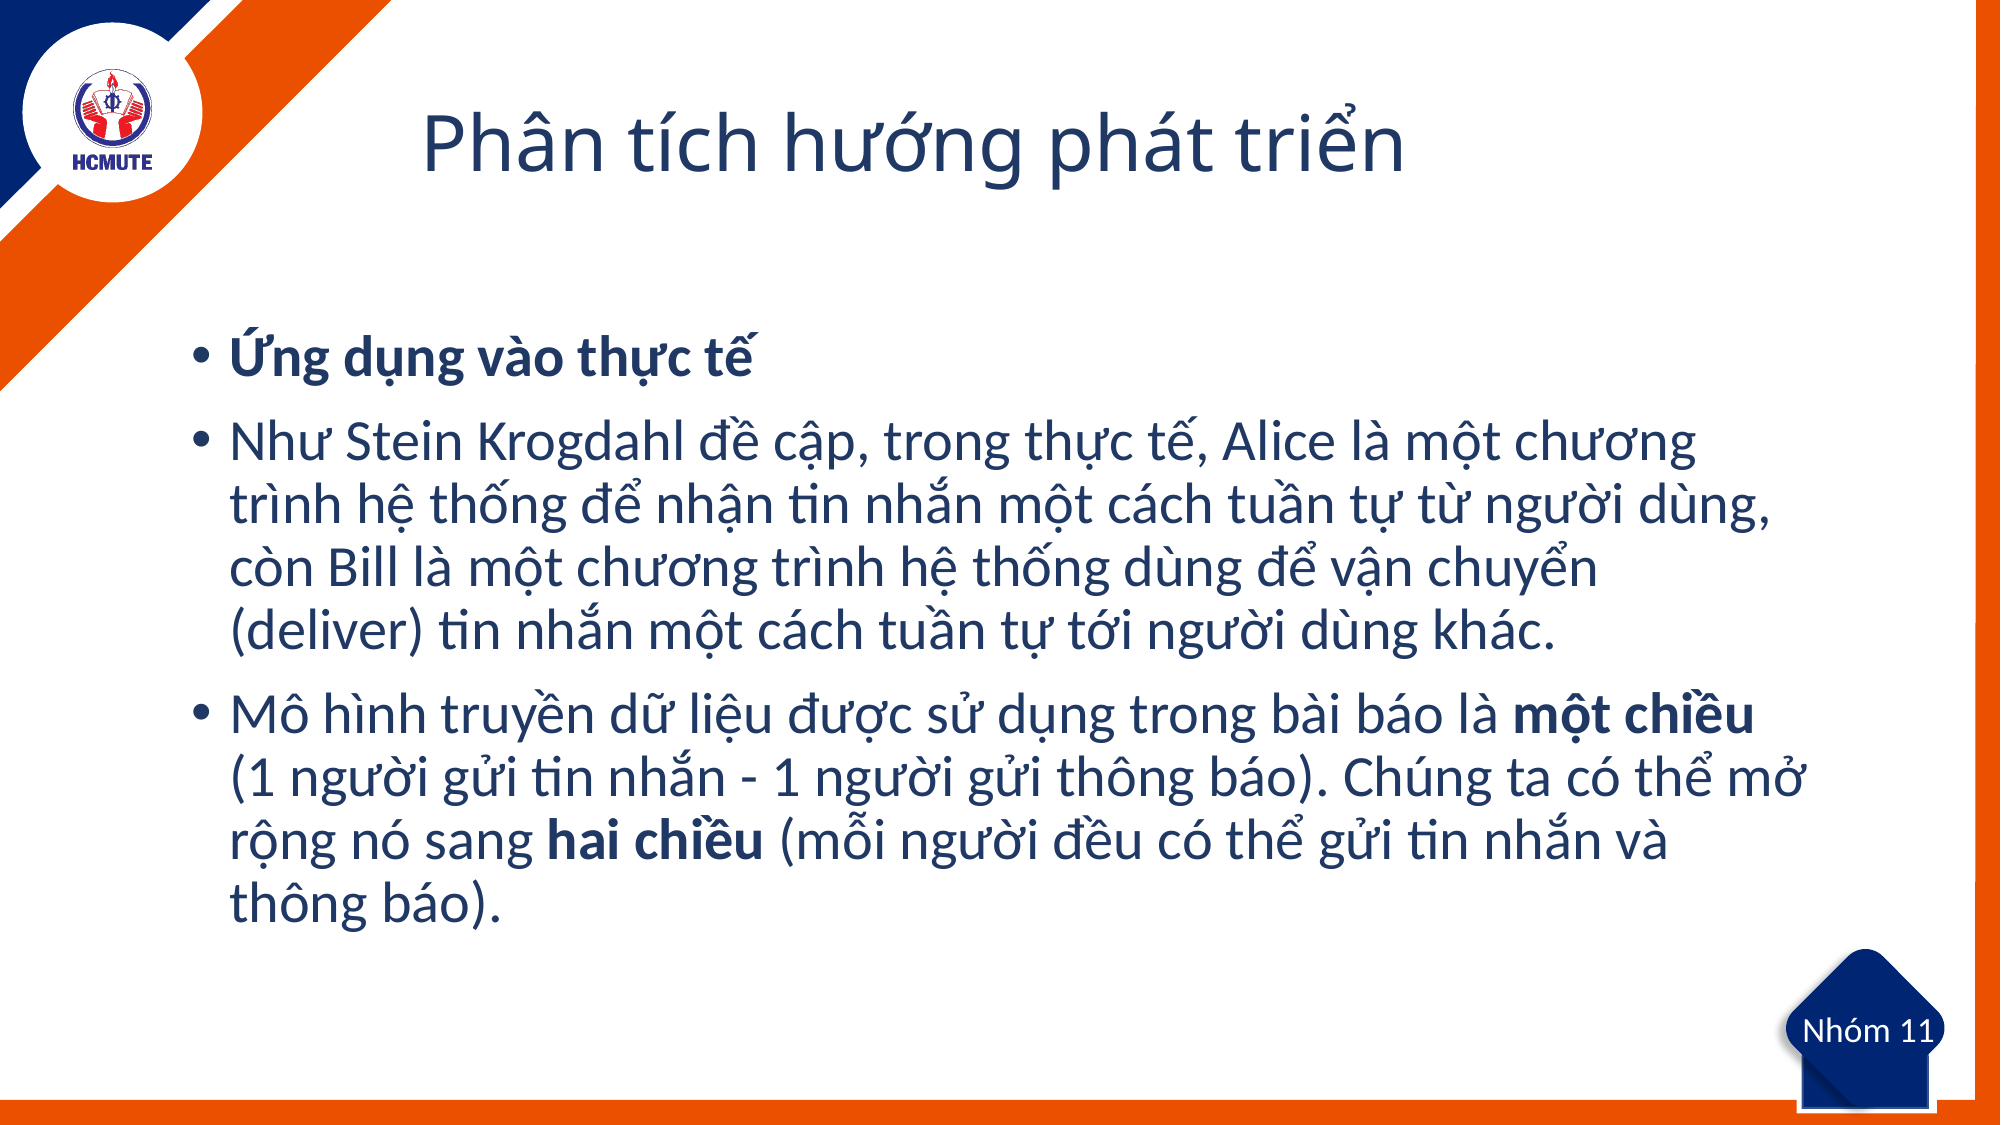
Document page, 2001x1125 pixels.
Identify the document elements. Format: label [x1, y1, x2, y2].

text_box [0, 0, 2000, 1125]
